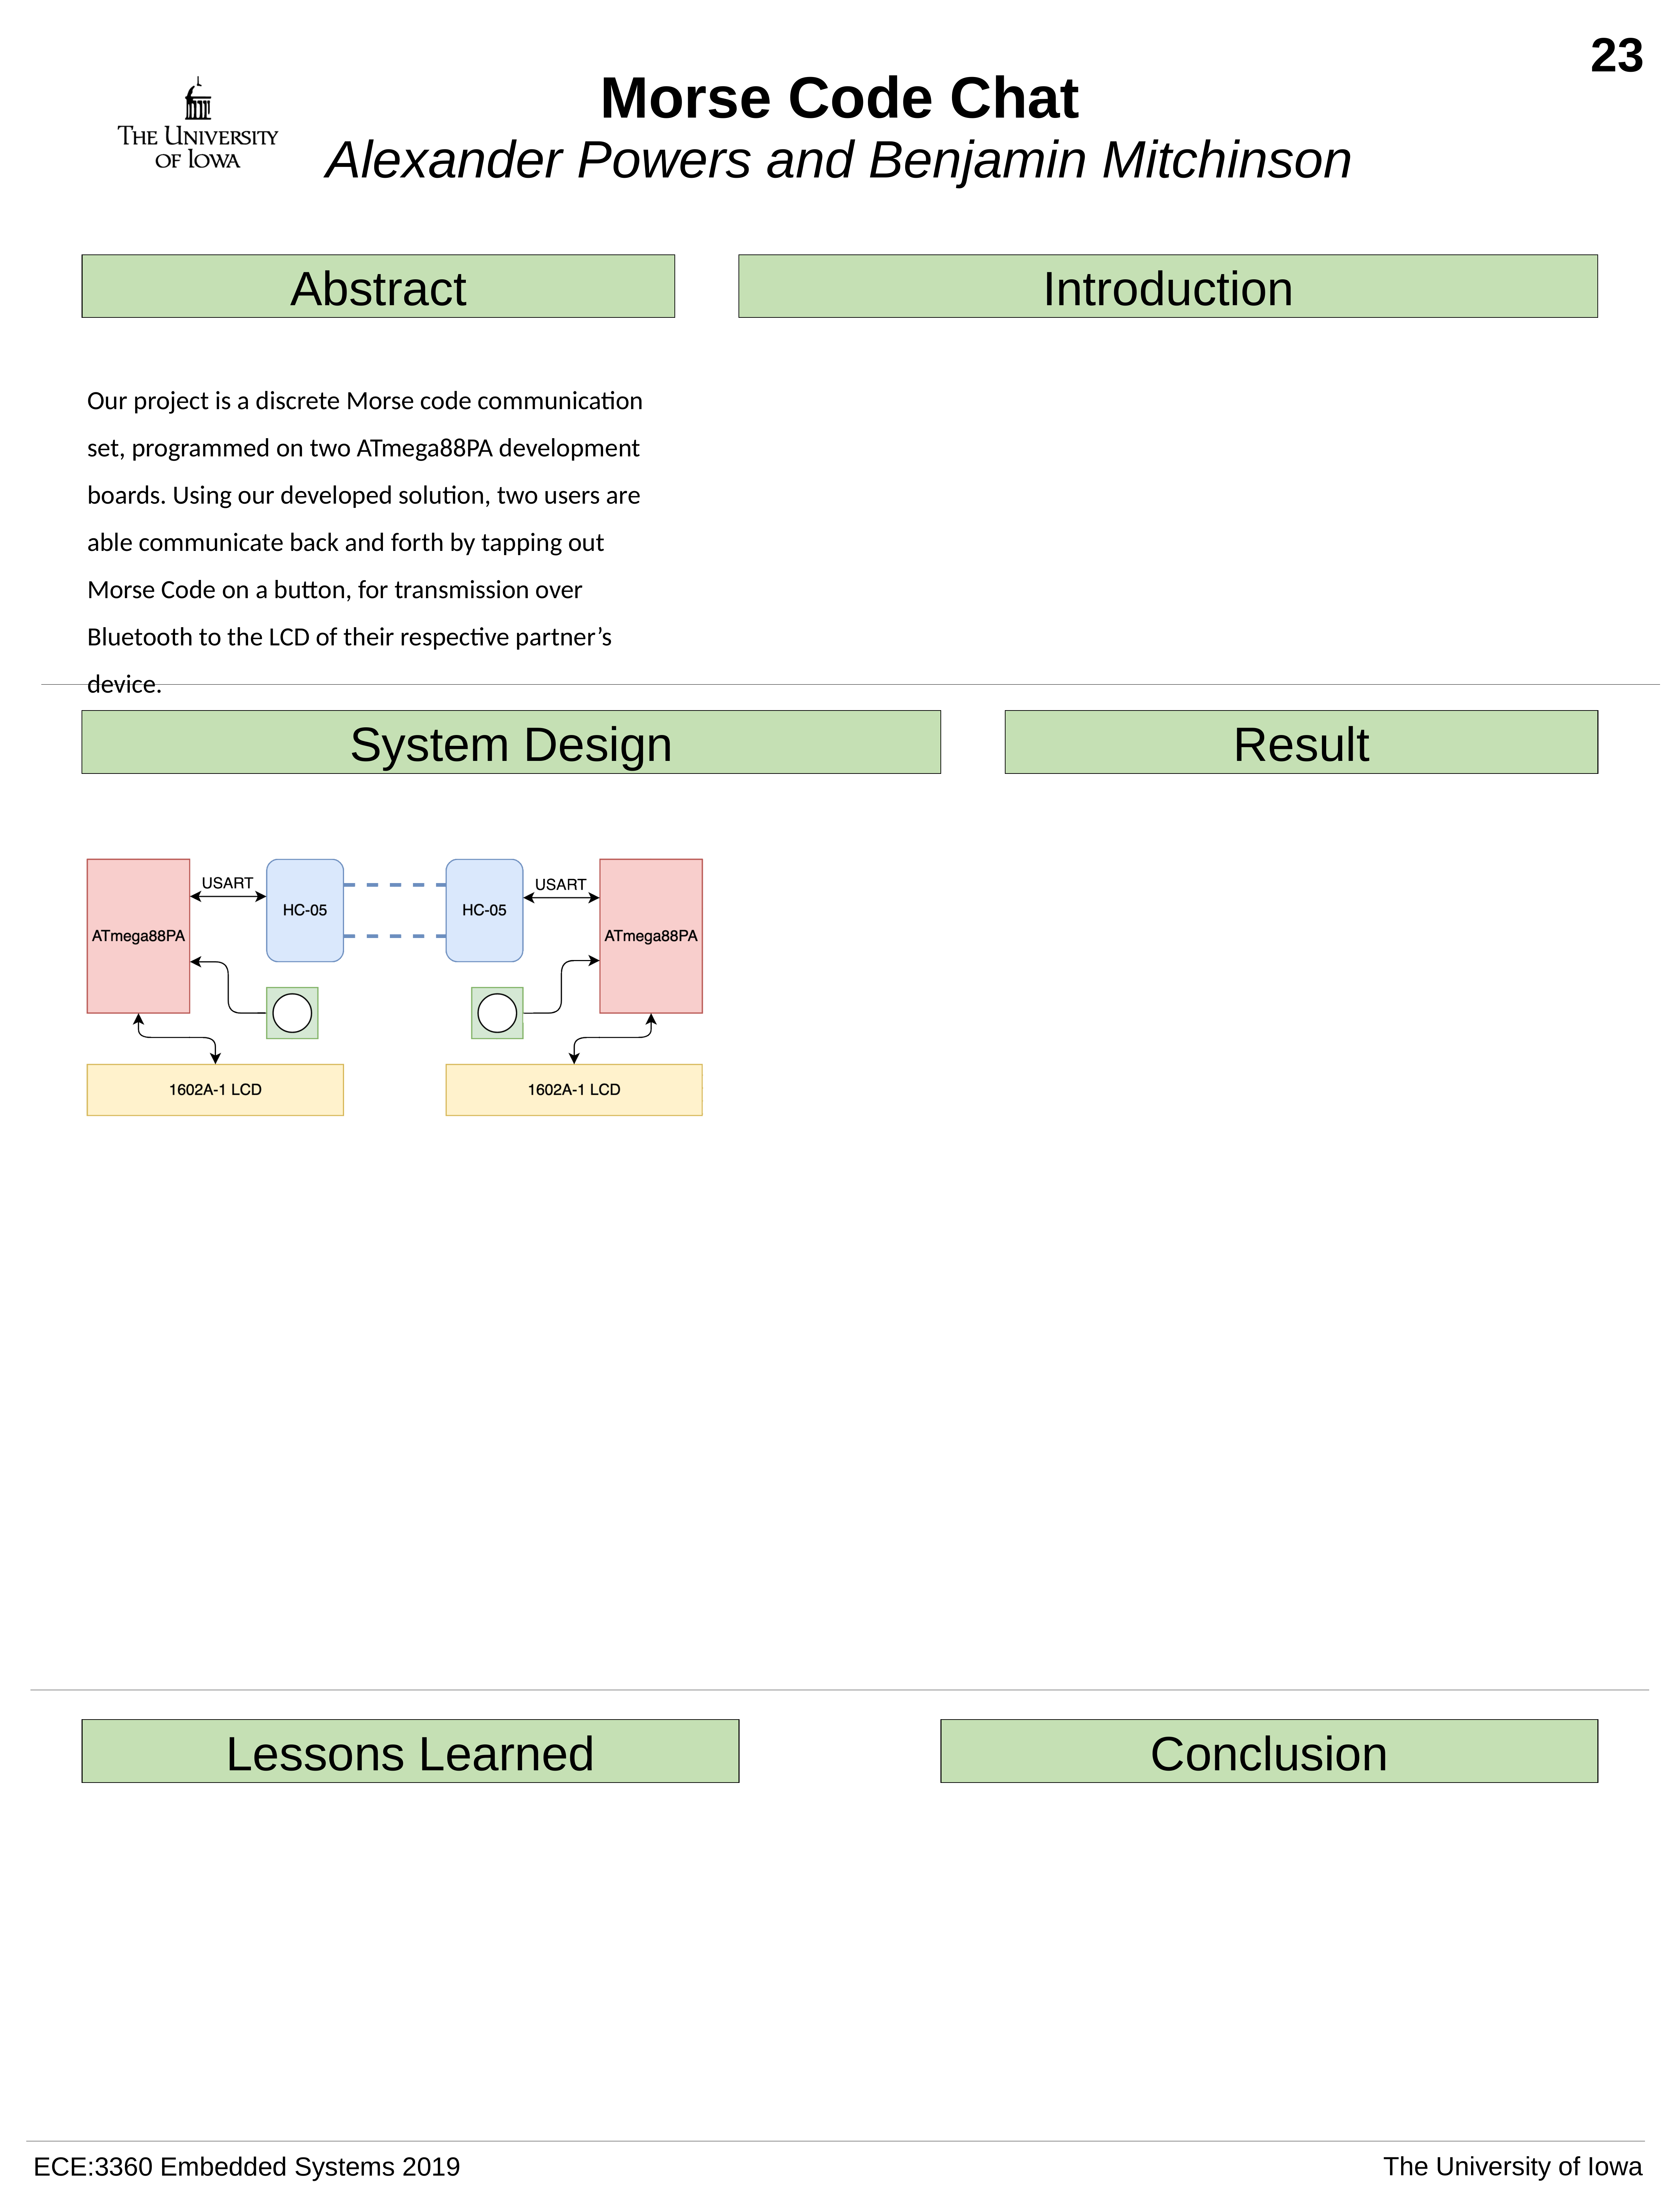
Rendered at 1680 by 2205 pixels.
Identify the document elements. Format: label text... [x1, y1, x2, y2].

text_box Lessons Learned [82, 1719, 740, 1783]
text_box Conclusion [940, 1719, 1598, 1783]
text_box Our project is a discrete Morse code communication set, programmed on two ATmega88PA development boards. Using our developed solution, two users are able communicate back and forth by tapping out Morse Code on a button, for transmission over Bluetooth to the LCD of their respective partner’s device. [82, 685, 675, 701]
text_box 23 [1585, 21, 1650, 84]
text_box Result [1005, 710, 1598, 774]
text_box ECE:3360 Embedded Systems 2019 [28, 2147, 467, 2184]
text_box Morse Code Chat [595, 57, 1085, 122]
text_box Our project is a discrete Morse code communication set, programmed on two ATmega88PA development boards. Using our developed solution, two users are able communicate back and forth by tapping out Morse Code on a button, for transmission over Bluetooth to the LCD of their respective partner’s device. [82, 365, 675, 684]
picture [113, 73, 281, 173]
text_box Abstract [82, 254, 675, 318]
text_box Introduction [738, 254, 1598, 318]
text_box The University of Iowa [1378, 2147, 1648, 2183]
text_box System Design [82, 710, 941, 774]
picture [82, 856, 707, 1120]
text_box Alexander Powers and Benjamin Mitchinson [321, 122, 1359, 191]
